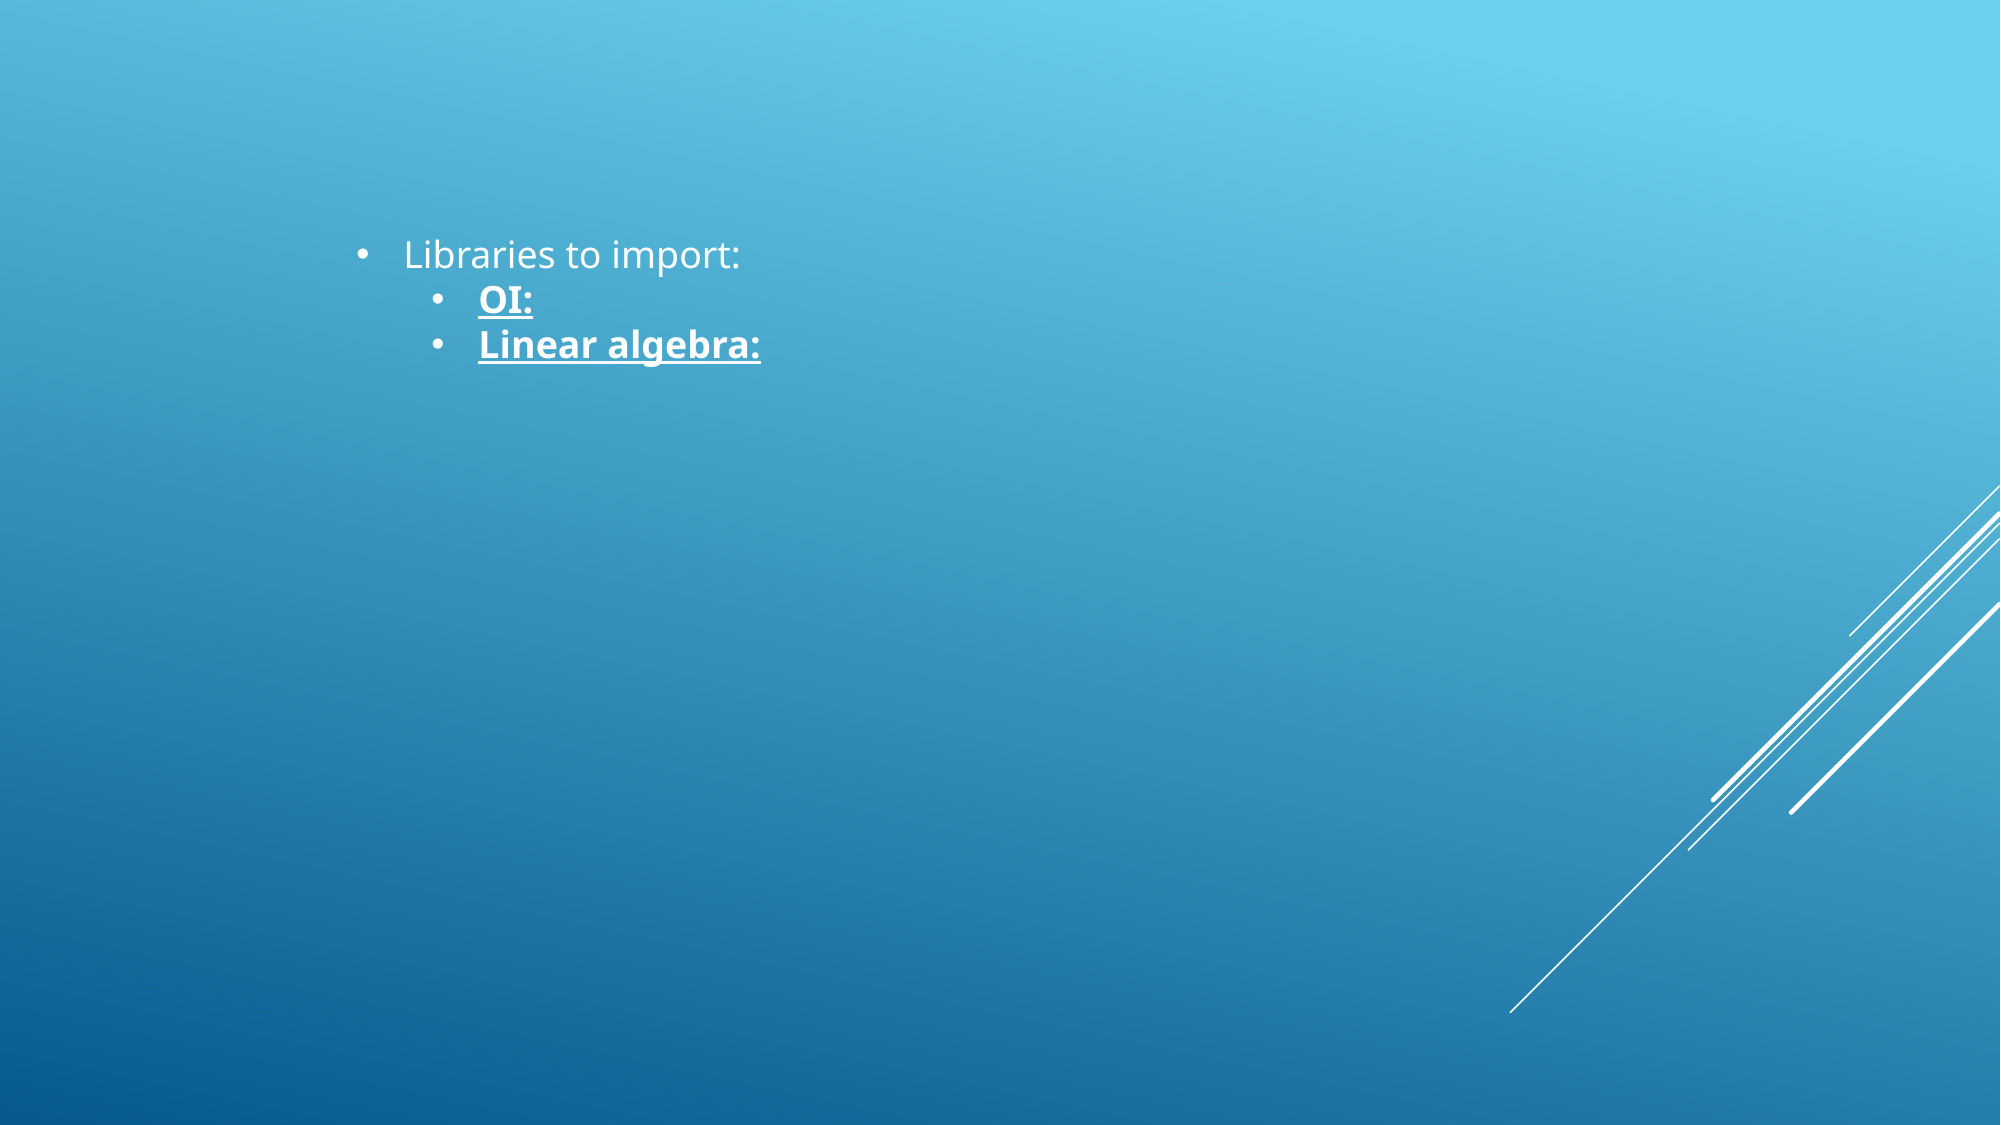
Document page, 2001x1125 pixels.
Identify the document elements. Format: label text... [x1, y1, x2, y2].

text_box Libraries to import: OI: Linear algebra: [266, 223, 1842, 463]
